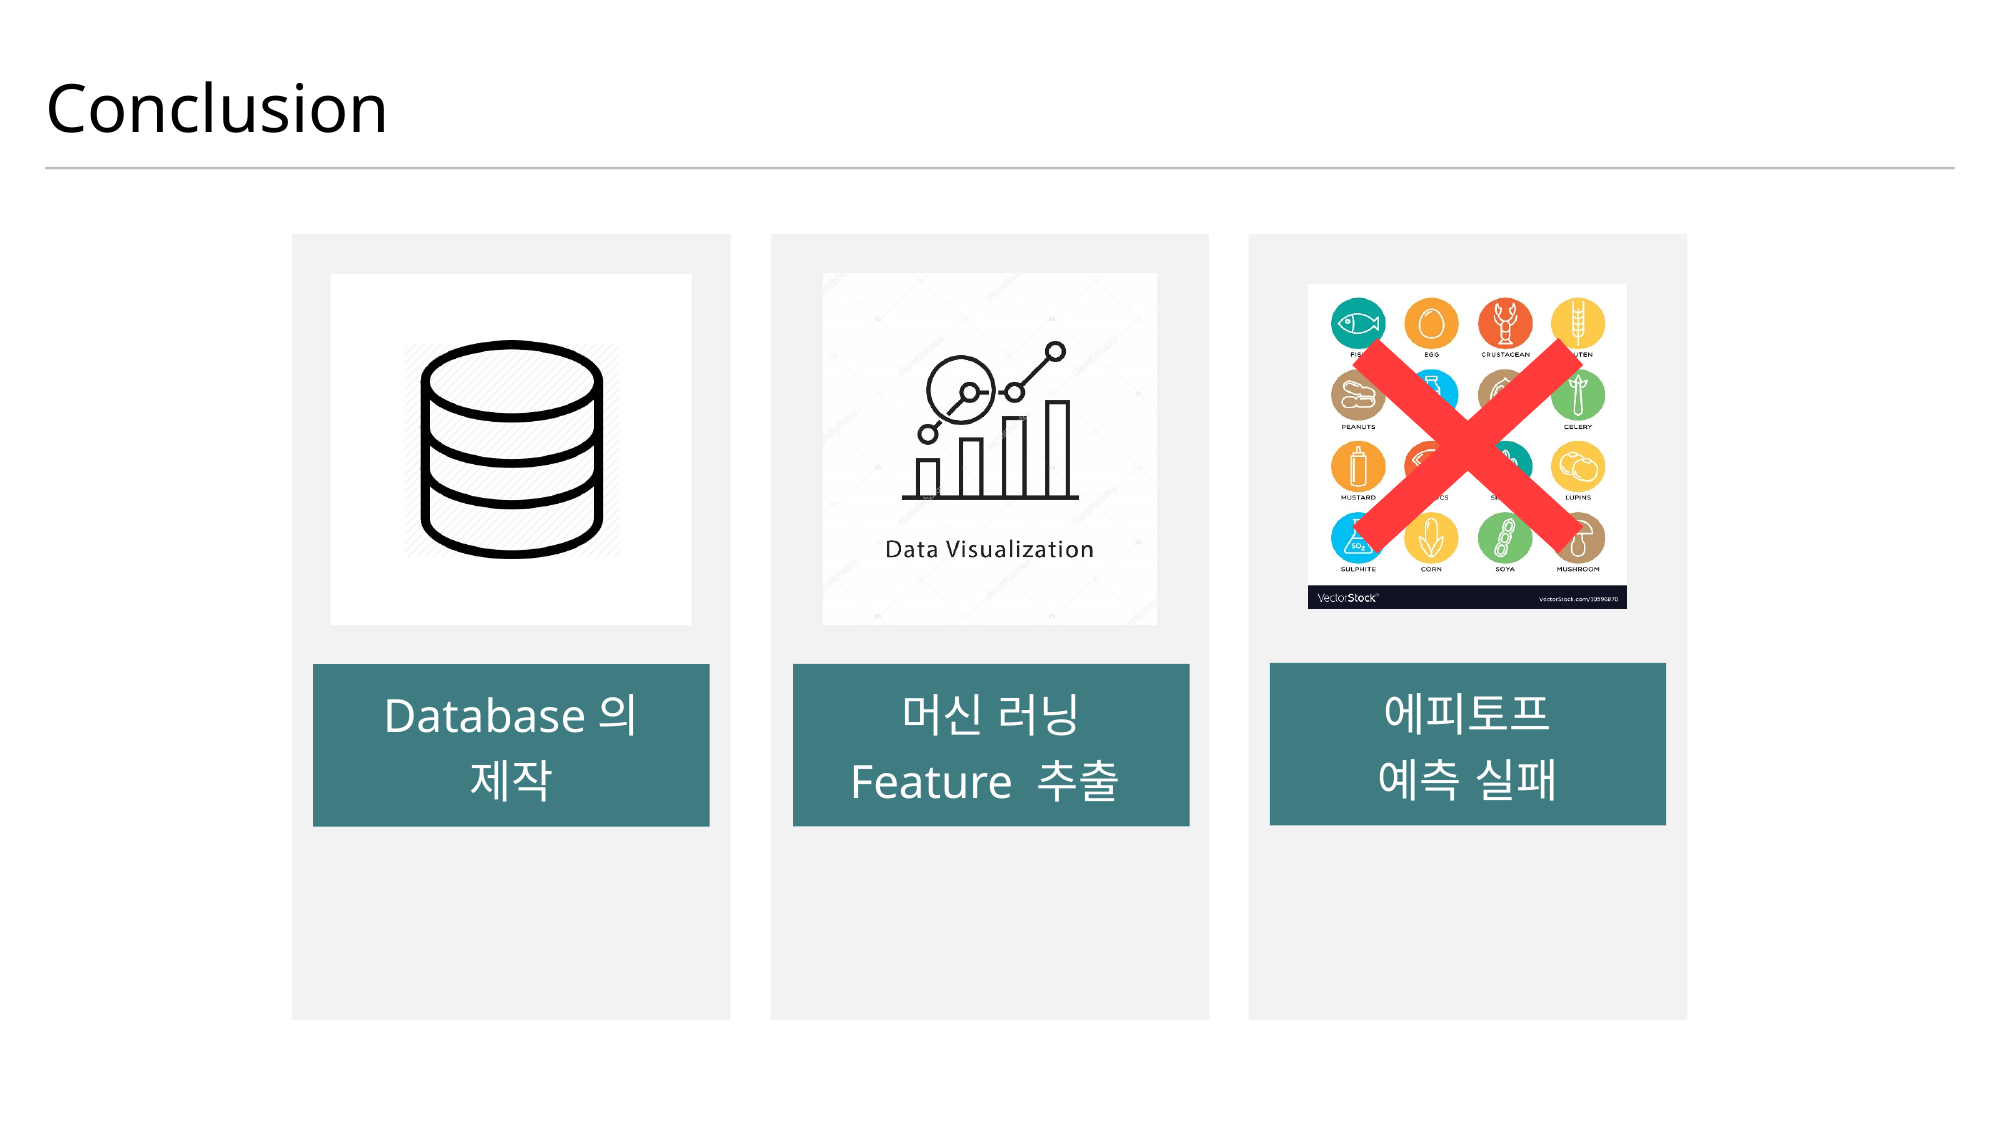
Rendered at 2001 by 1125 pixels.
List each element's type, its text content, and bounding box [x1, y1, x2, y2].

text_box [291, 233, 732, 1021]
text_box [330, 273, 693, 626]
text_box [770, 233, 1210, 1021]
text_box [313, 664, 710, 827]
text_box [1269, 264, 1667, 628]
text_box Conclusion [45, 65, 1955, 146]
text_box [1269, 662, 1667, 826]
text_box [45, 166, 1955, 170]
text_box [1248, 233, 1688, 1021]
picture [402, 340, 621, 559]
picture [822, 272, 1157, 625]
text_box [793, 663, 1190, 827]
